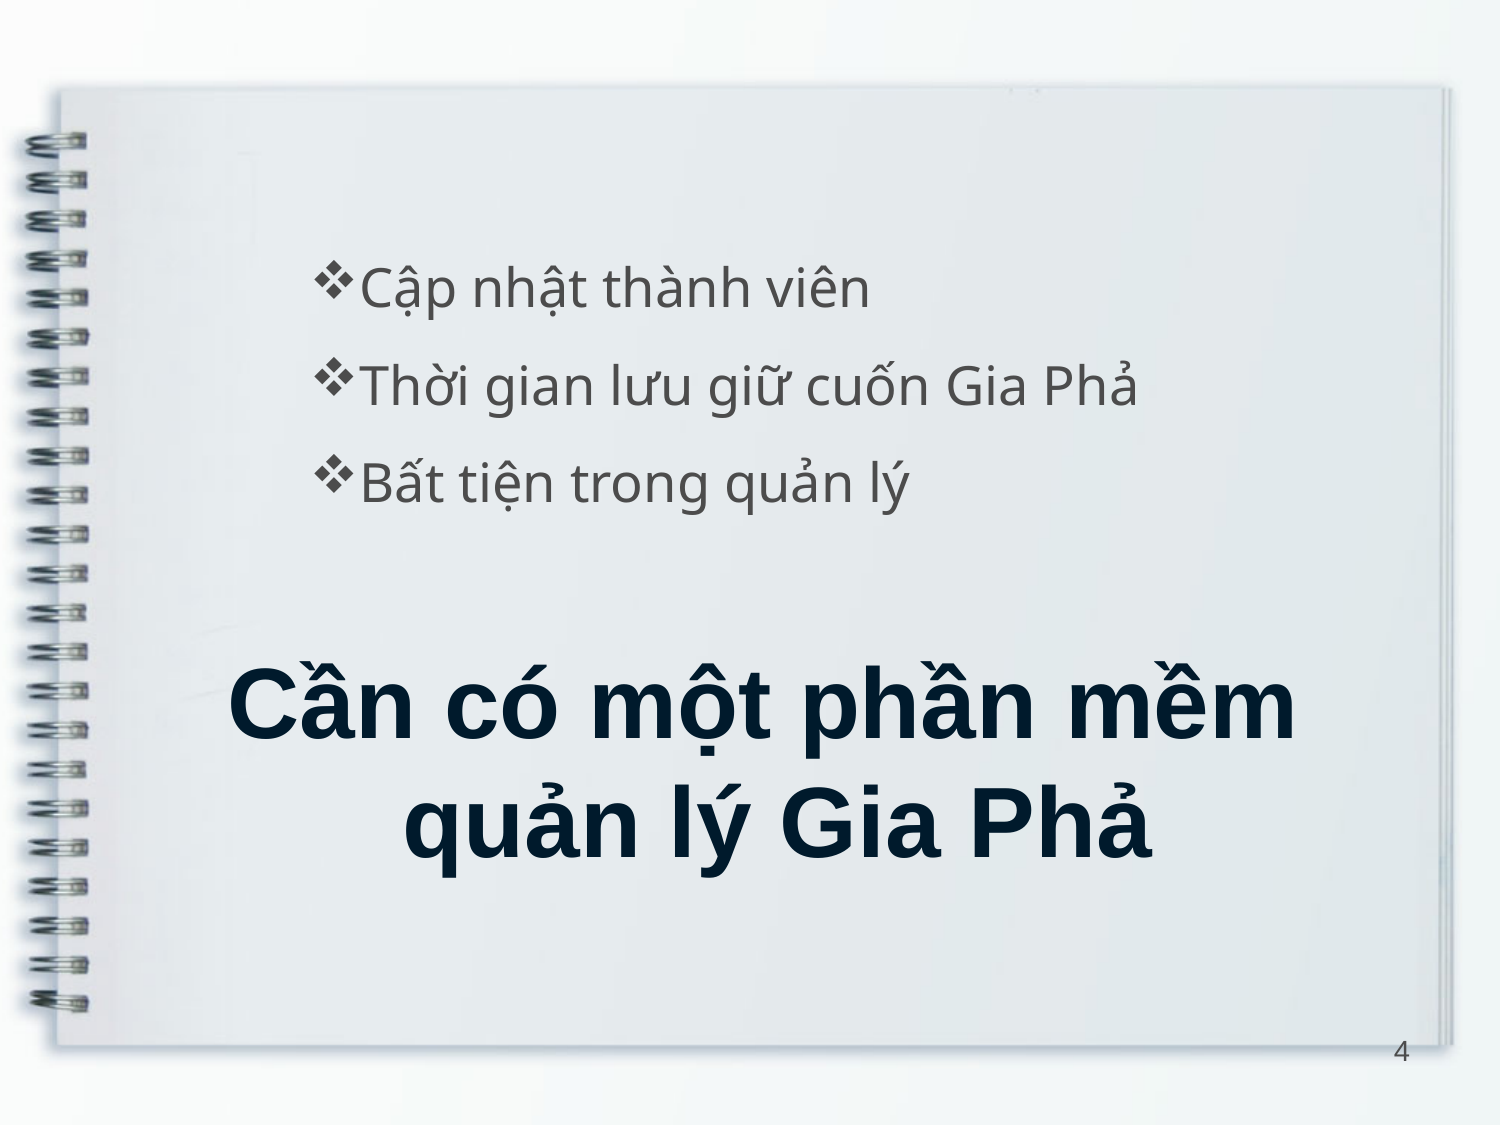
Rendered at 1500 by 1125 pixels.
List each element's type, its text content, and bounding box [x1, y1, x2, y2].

picture [0, 0, 1500, 1125]
text_box Cần có một phần mềm quản lý Gia Phả [212, 630, 1343, 886]
slide_number 4 [1074, 1024, 1425, 1103]
text_box Cập nhật thành viên Thời gian lưu giữ cuốn Gia Phả Bất tiện trong quản lý [295, 213, 1418, 521]
